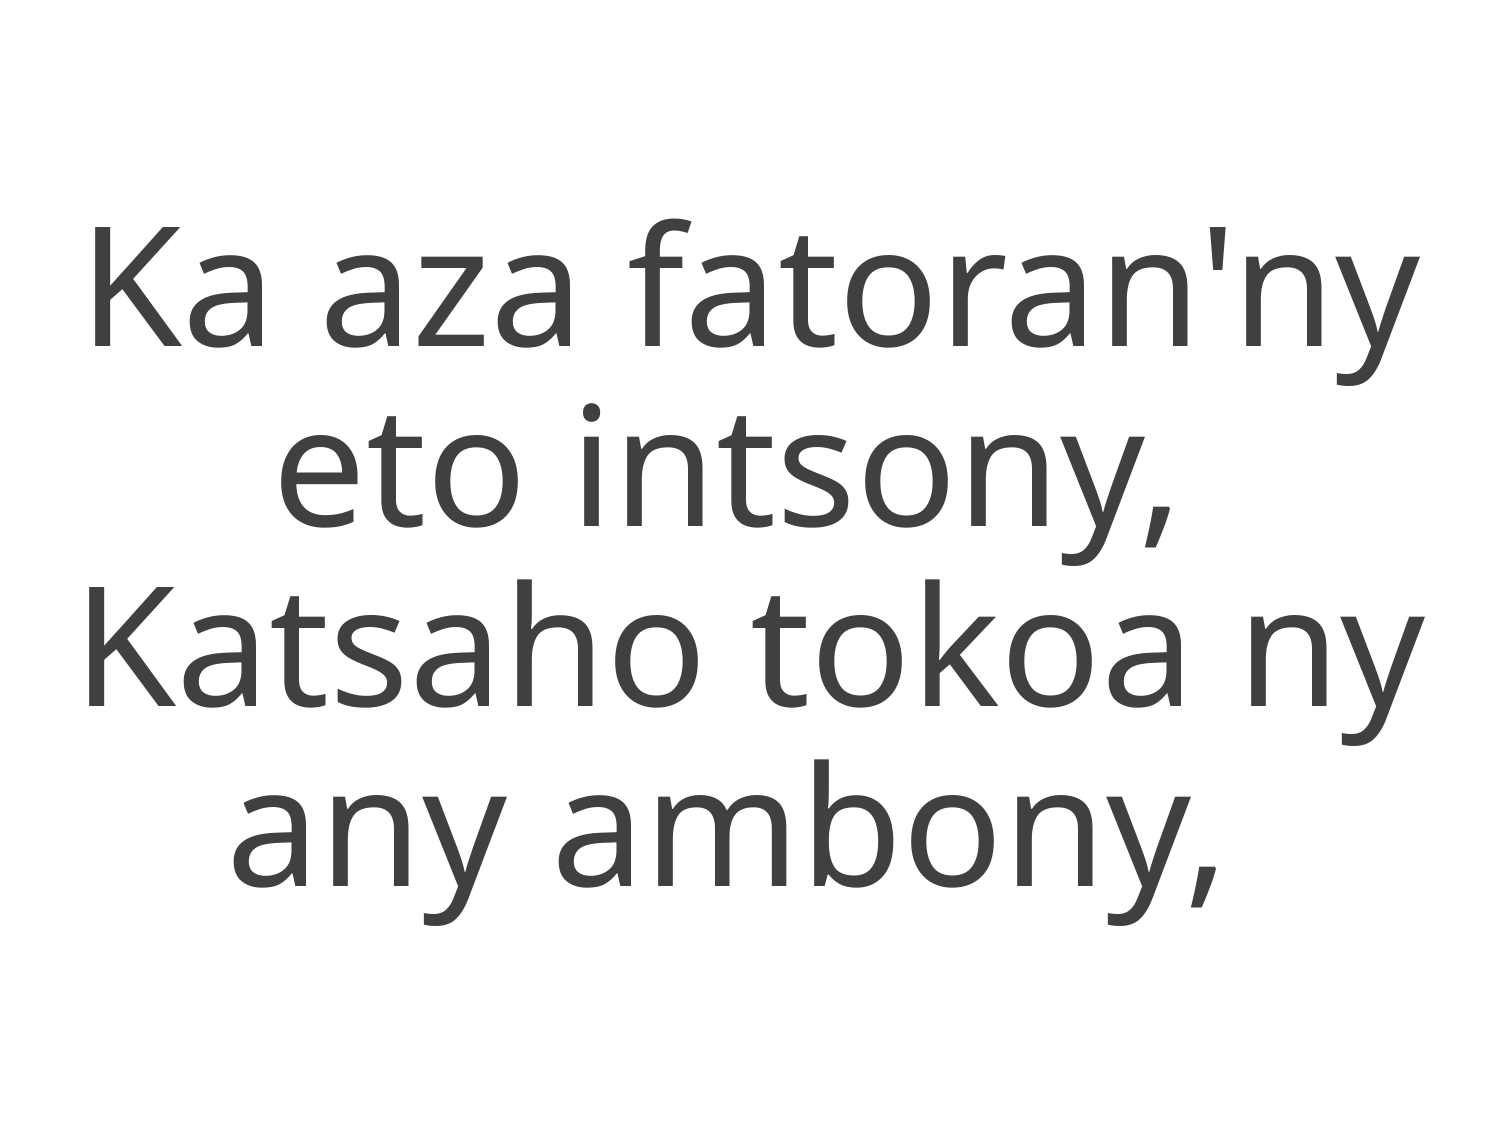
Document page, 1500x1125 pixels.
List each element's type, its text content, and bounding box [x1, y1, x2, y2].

title Ka aza fatoran'ny eto intsony, Katsaho tokoa ny any ambony, [0, 453, 1500, 672]
